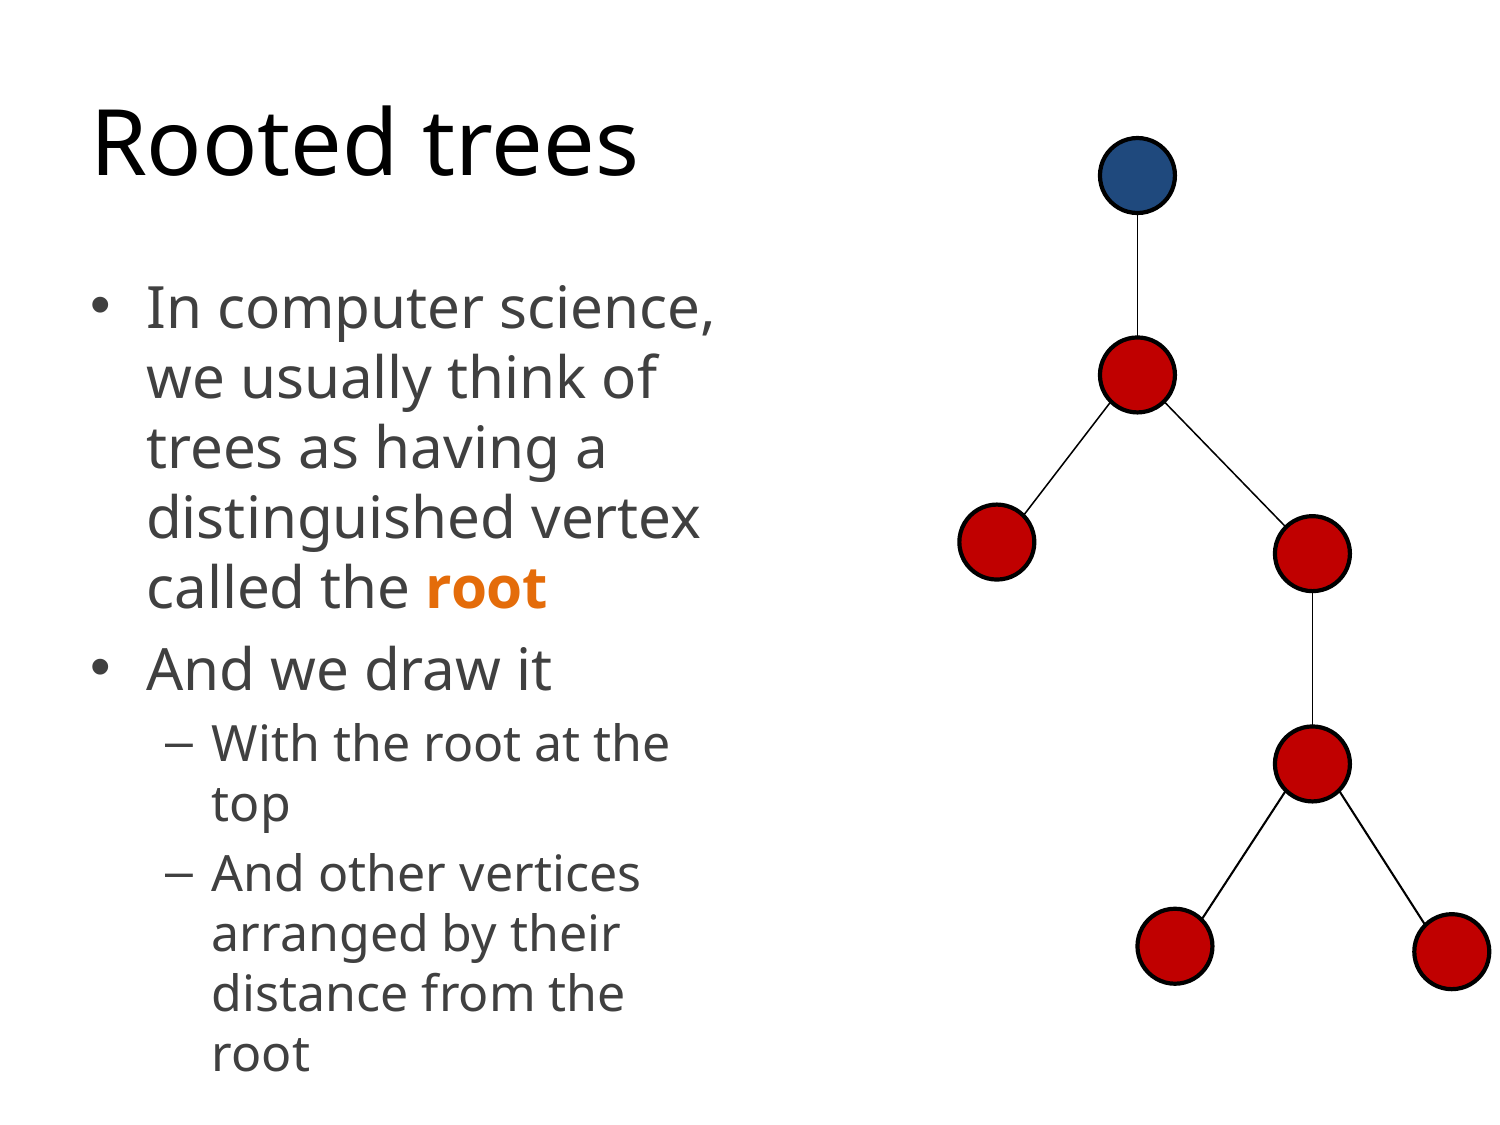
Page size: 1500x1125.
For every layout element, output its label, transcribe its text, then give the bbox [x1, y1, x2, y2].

text_box [957, 502, 1037, 582]
text_box [1097, 335, 1178, 415]
list In computer science, we usually think of trees as having a distinguished vertex called the root And we draw it With the root at the top And other vertices arranged by their distance from the root [75, 262, 738, 1125]
text_box [1272, 724, 1353, 804]
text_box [1338, 790, 1426, 926]
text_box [1163, 401, 1287, 528]
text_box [1023, 401, 1112, 516]
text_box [1201, 790, 1287, 920]
text_box [1272, 514, 1353, 594]
text_box [1097, 135, 1178, 216]
text_box [1412, 912, 1492, 992]
title Rooted trees [75, 45, 1425, 233]
text_box [1135, 906, 1215, 986]
